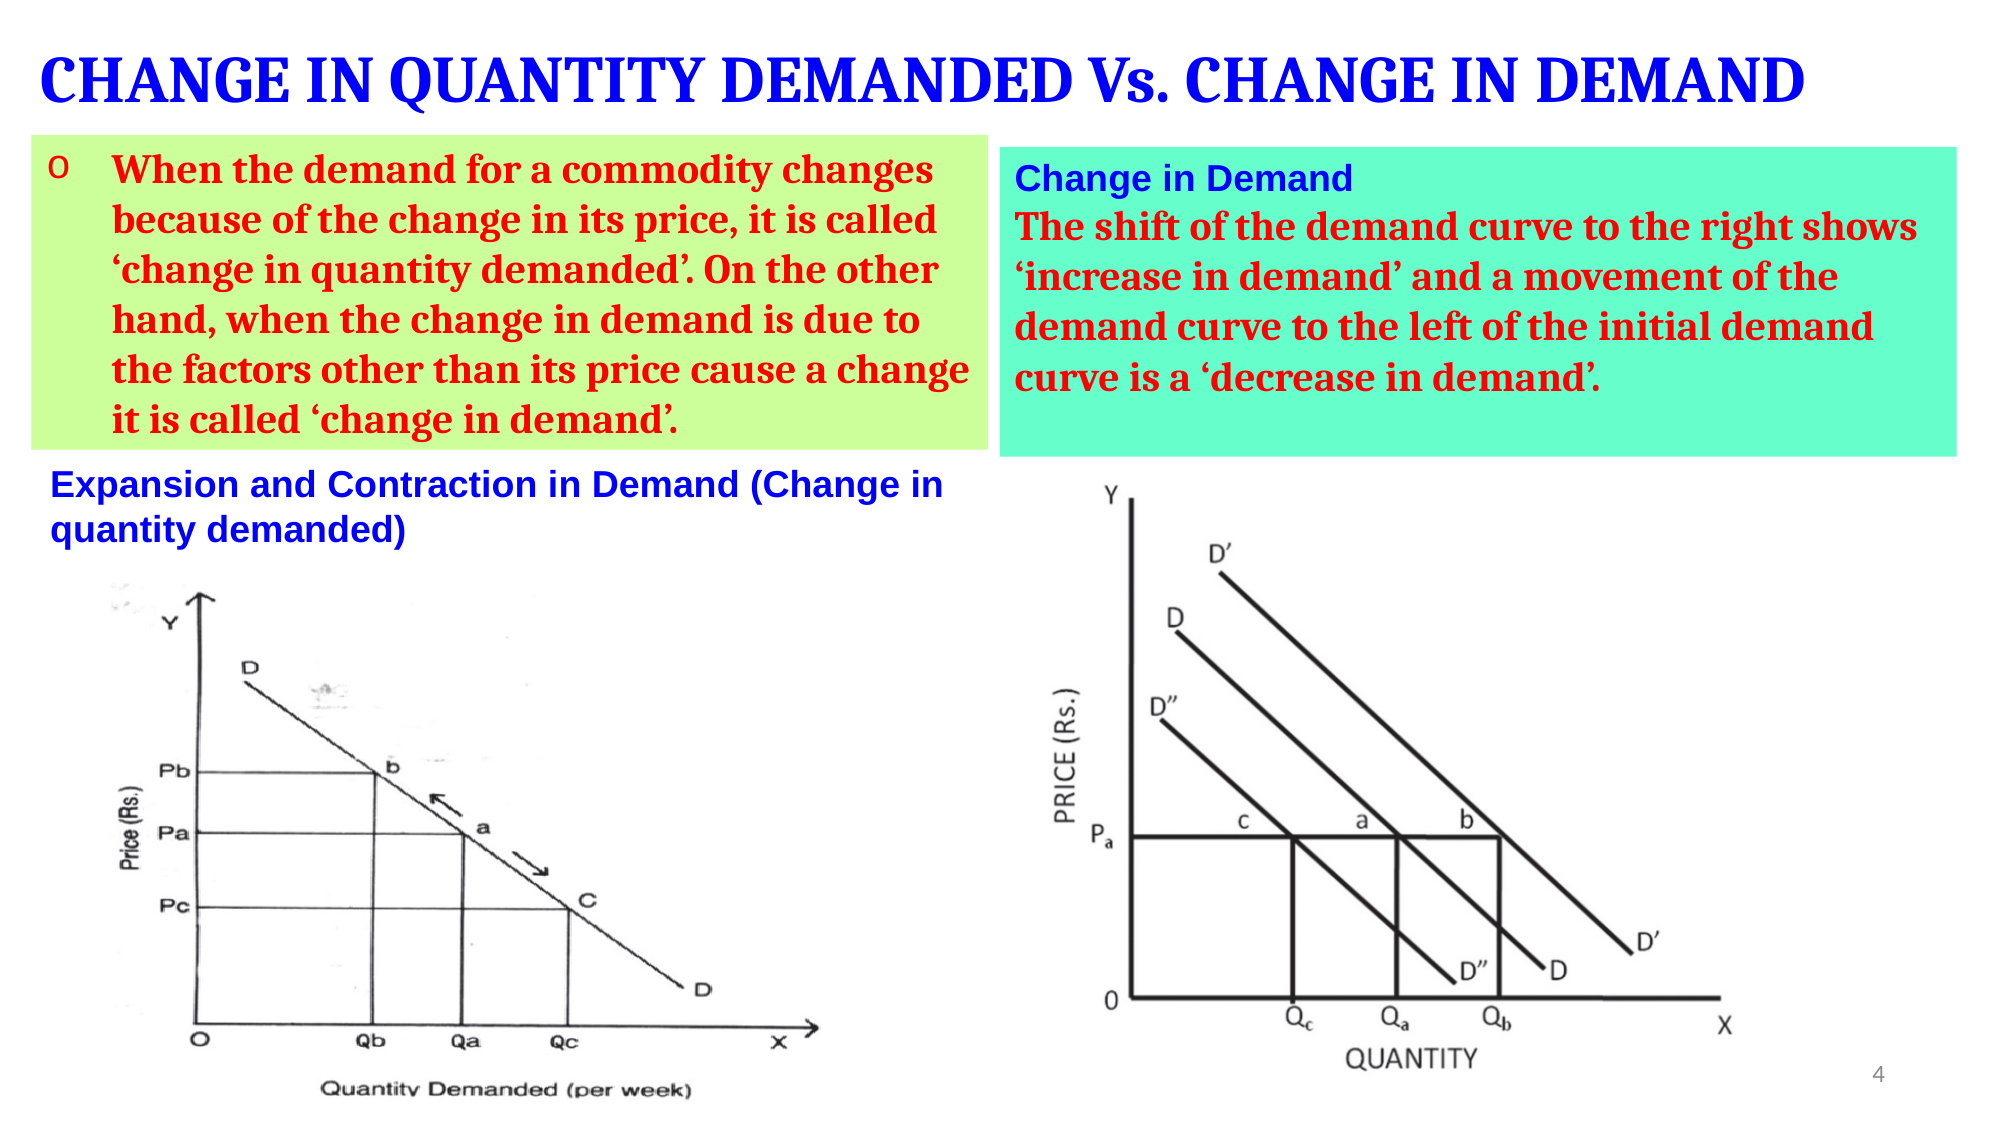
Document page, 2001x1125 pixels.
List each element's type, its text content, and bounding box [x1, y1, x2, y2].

picture [1023, 482, 1740, 1077]
picture [54, 558, 838, 1125]
text_box Expansion and Contraction in Demand (Change in quantity demanded) [35, 452, 1024, 558]
text_box Change in Demand The shift of the demand curve to the right shows ‘increase in demand’ and a movement of the demand curve to the left of the initial demand curve is a ‘decrease in demand’. [999, 146, 1957, 457]
slide_number 4 [1433, 1042, 1901, 1103]
text_box CHANGE IN QUANTITY DEMANDED Vs. CHANGE IN DEMAND [25, 28, 1895, 124]
text_box When the demand for a commodity changes because of the change in its price, it is called ‘change in quantity demanded’. On the other hand, when the change in demand is due to the factors other than its price cause a change it is called ‘change in demand’. [31, 134, 989, 450]
